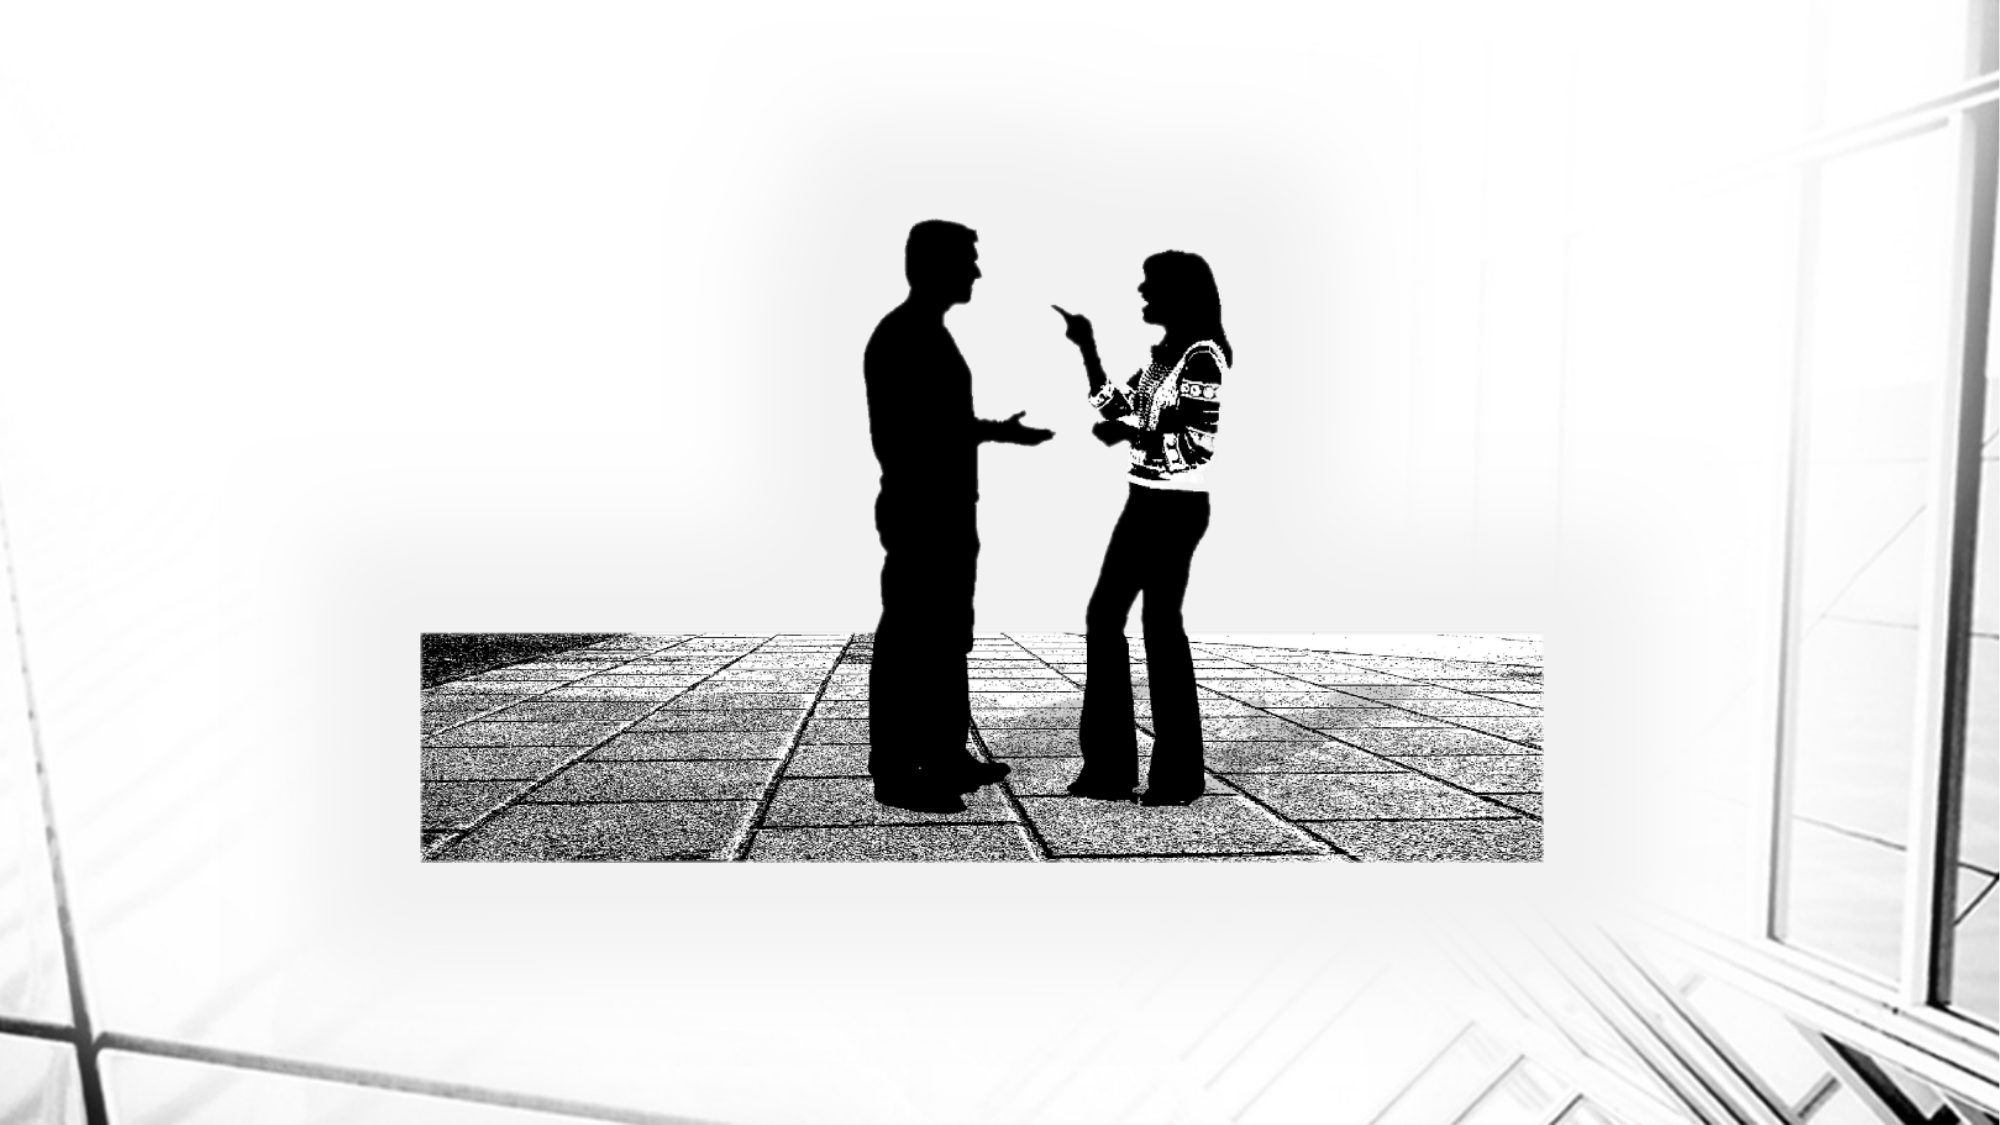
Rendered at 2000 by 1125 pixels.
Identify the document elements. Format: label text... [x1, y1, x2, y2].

picture [0, 0, 2000, 1125]
title …in Action [271, 35, 1693, 1012]
